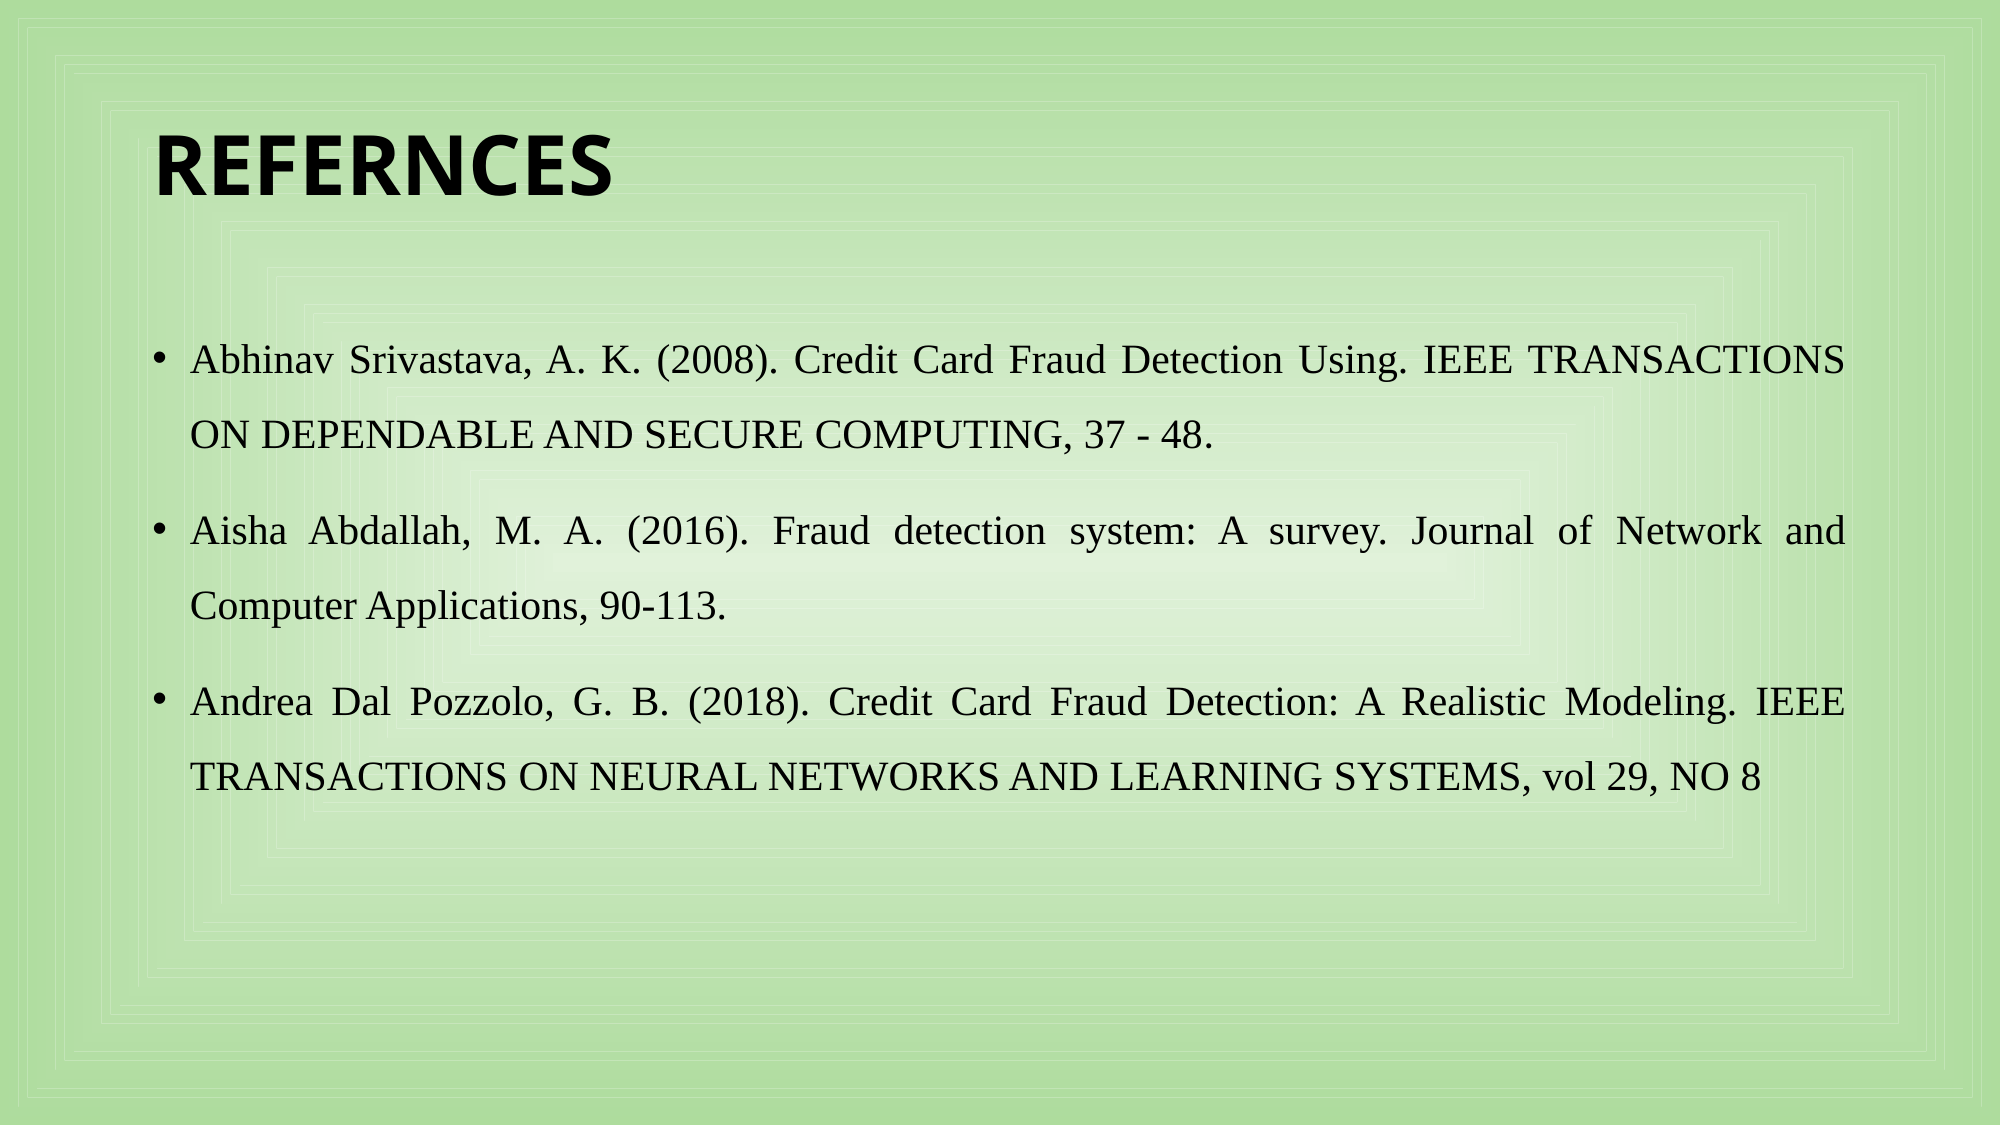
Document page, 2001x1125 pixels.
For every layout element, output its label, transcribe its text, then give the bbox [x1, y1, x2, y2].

list Abhinav Srivastava, A. K. (2008). Credit Card Fraud Detection Using. IEEE TRANSACTIONS ON DEPENDABLE AND SECURE COMPUTING, 37 - 48. Aisha Abdallah, M. A. (2016). Fraud detection system: A survey. Journal of Network and Computer Applications, 90-113. Andrea Dal Pozzolo, G. B. (2018). Credit Card Fraud Detection: A Realistic Modeling. IEEE TRANSACTIONS ON NEURAL NETWORKS AND LEARNING SYSTEMS, vol 29, NO 8 [137, 299, 1863, 1014]
title REFERNCES [137, 59, 1863, 278]
